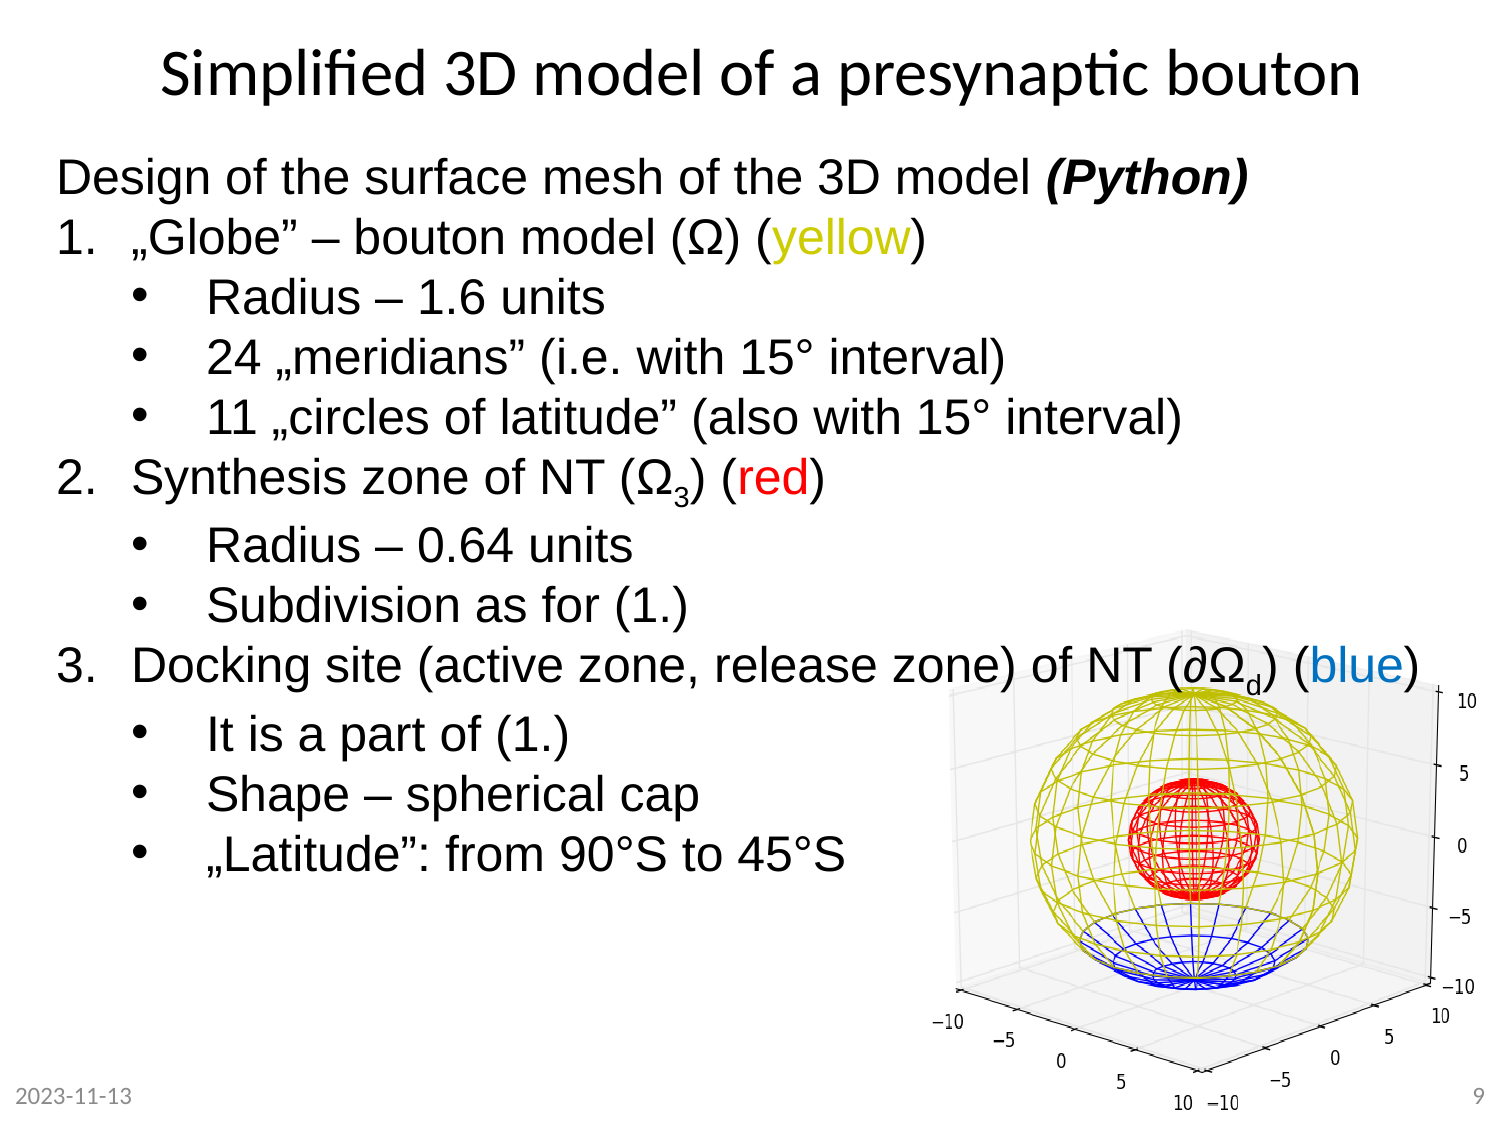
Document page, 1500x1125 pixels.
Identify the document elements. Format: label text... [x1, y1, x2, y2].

text_box Design of the surface mesh of the 3D model (Python) „Globe” – bouton model (Ω) (yellow) Radius – 1.6 units 24 „meridians” (i.e. with 15° interval) 11 „circles of latitude” (also with 15° interval) Synthesis zone of NT (Ω3) (red) Radius – 0.64 units Subdivision as for (1.) Docking site (active zone, release zone) of NT (∂Ωd) (blue) It is a part of (1.) Shape – spherical cap „Latitude”: from 90°S to 45°S [41, 137, 1471, 949]
picture [915, 599, 1500, 1125]
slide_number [0, 1065, 350, 1125]
title Simplified 3D model of a presynaptic bouton [100, 0, 1424, 137]
